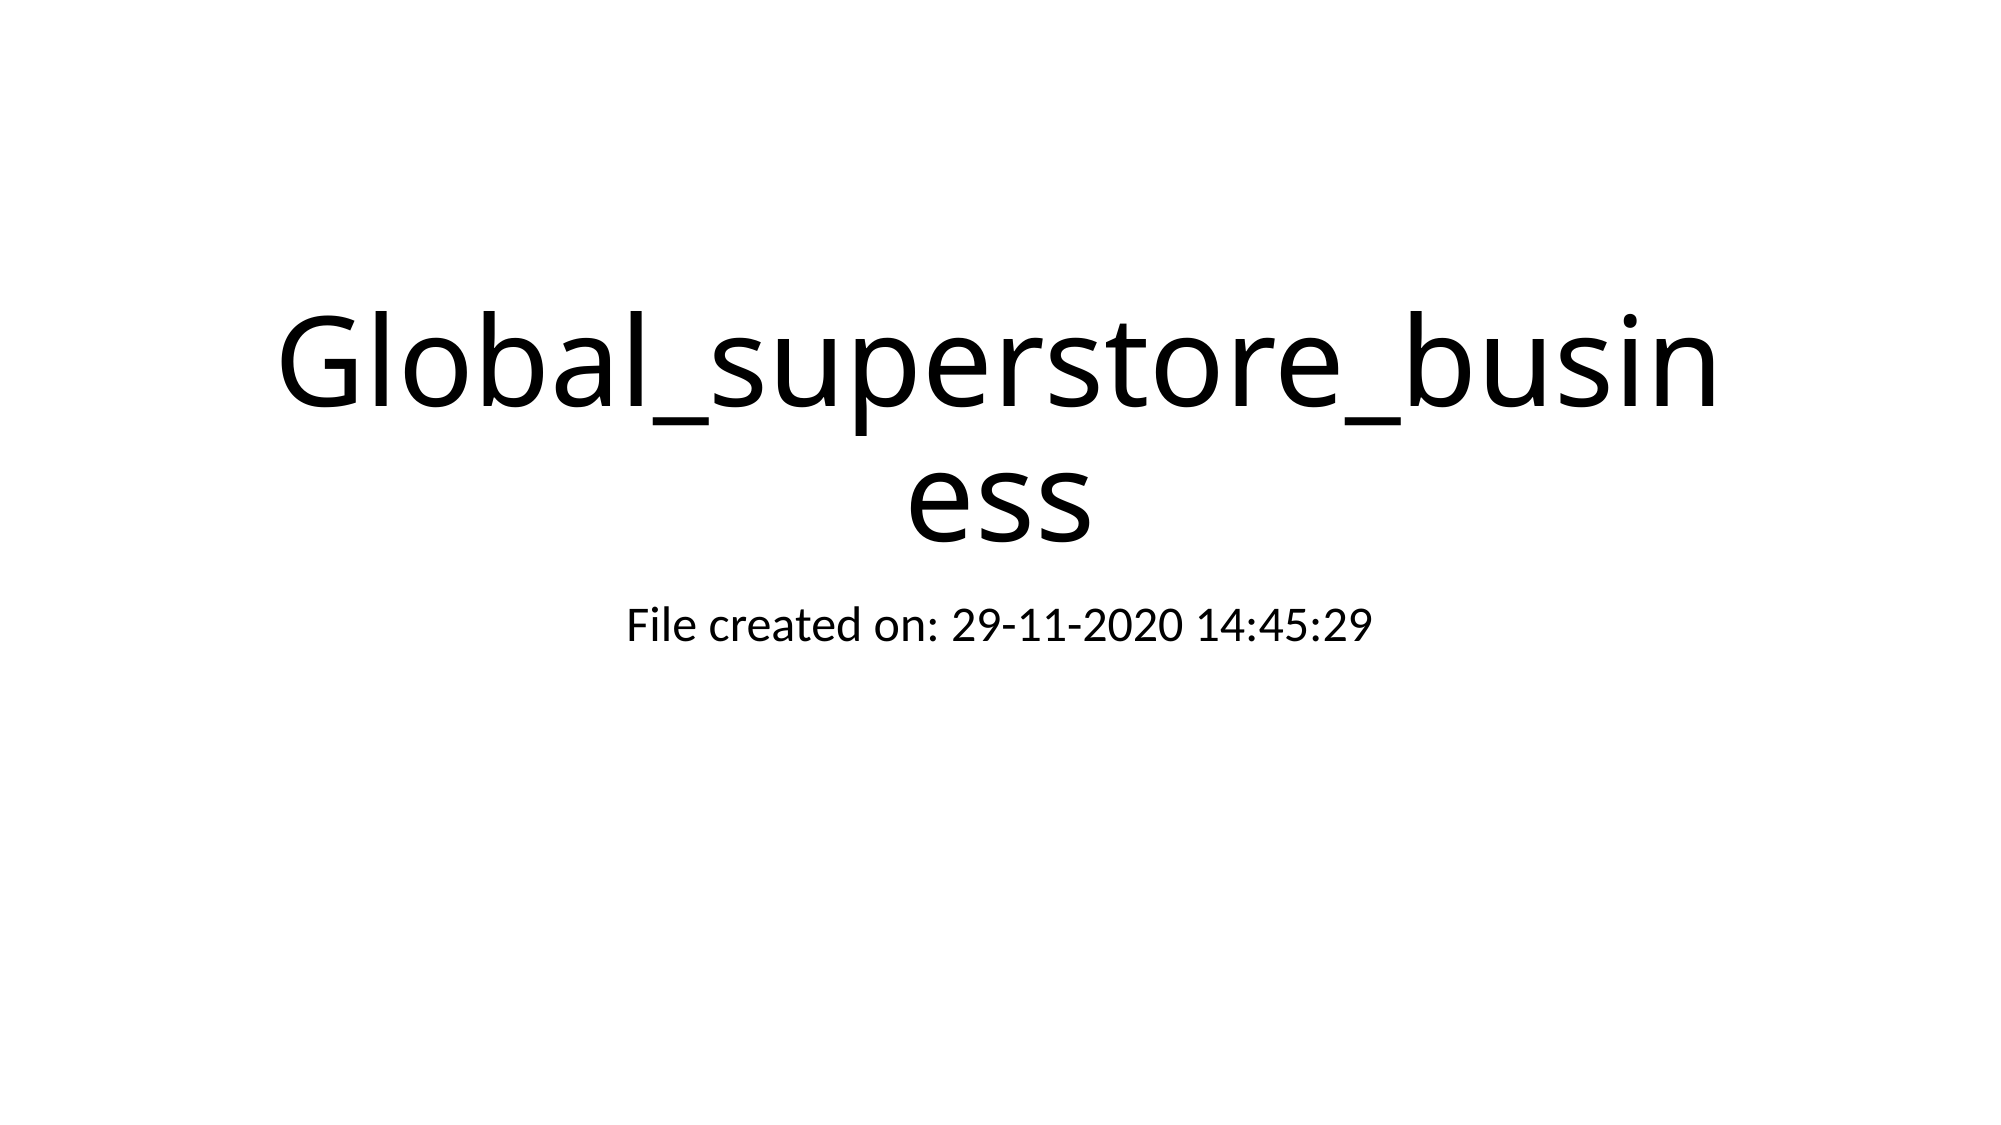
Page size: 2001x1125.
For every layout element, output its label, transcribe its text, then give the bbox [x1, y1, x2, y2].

title Global_superstore_business [249, 184, 1750, 576]
subtitle File created on: 29-11-2020 14:45:29 [249, 590, 1750, 863]
